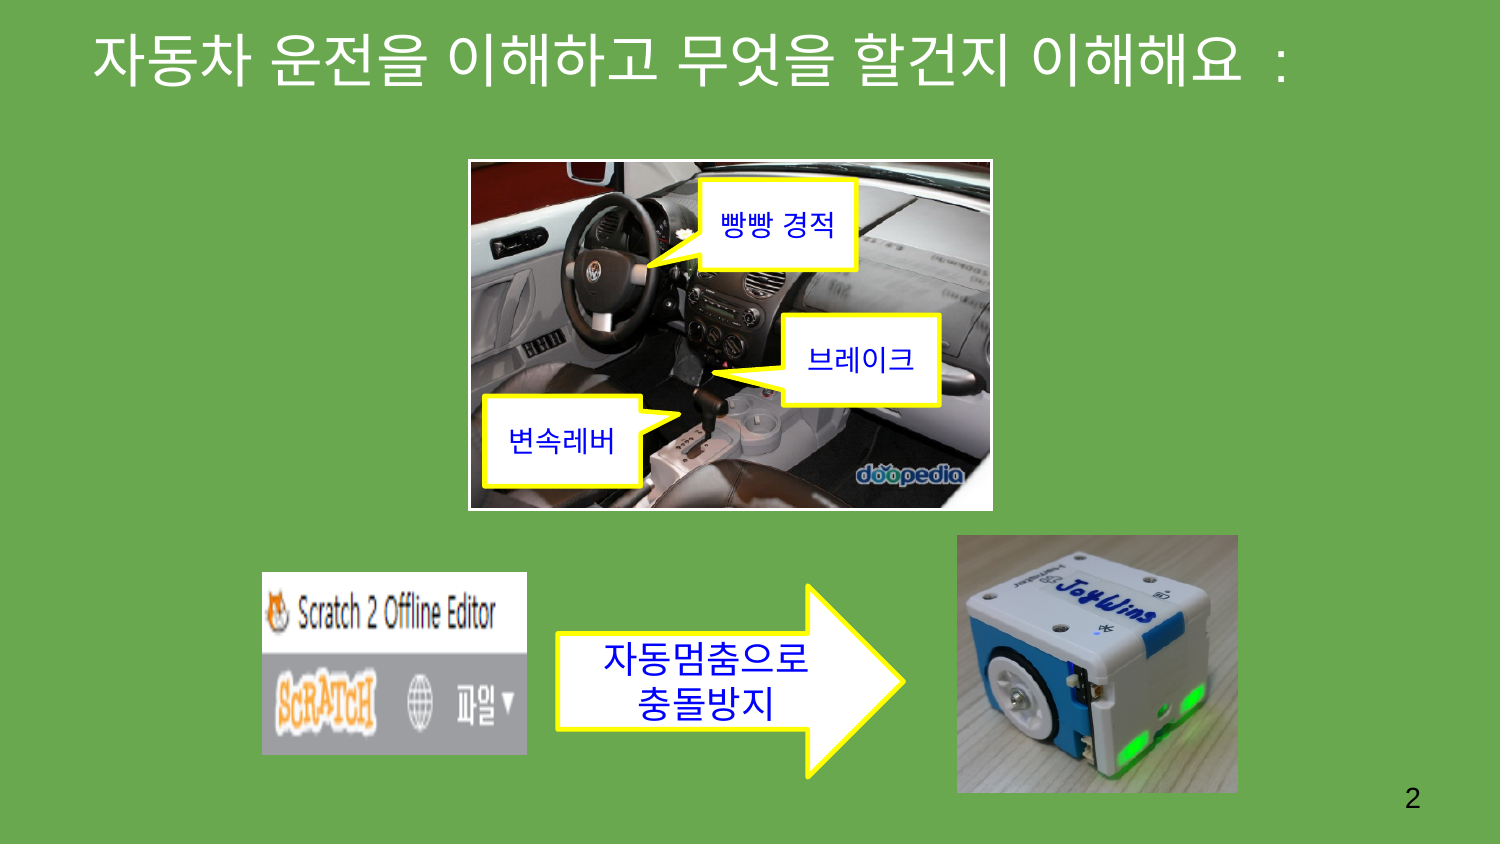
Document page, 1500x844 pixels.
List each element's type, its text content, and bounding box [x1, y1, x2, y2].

picture [956, 535, 1238, 793]
text_box 자동멈춤으로 충돌방지 [557, 585, 904, 778]
picture [468, 159, 993, 511]
picture [262, 571, 527, 755]
slide_number ‹#› [1389, 764, 1480, 830]
title 자동차 운전을 이해하고 무엇을 할건지 이해해요 : [77, 8, 1427, 135]
